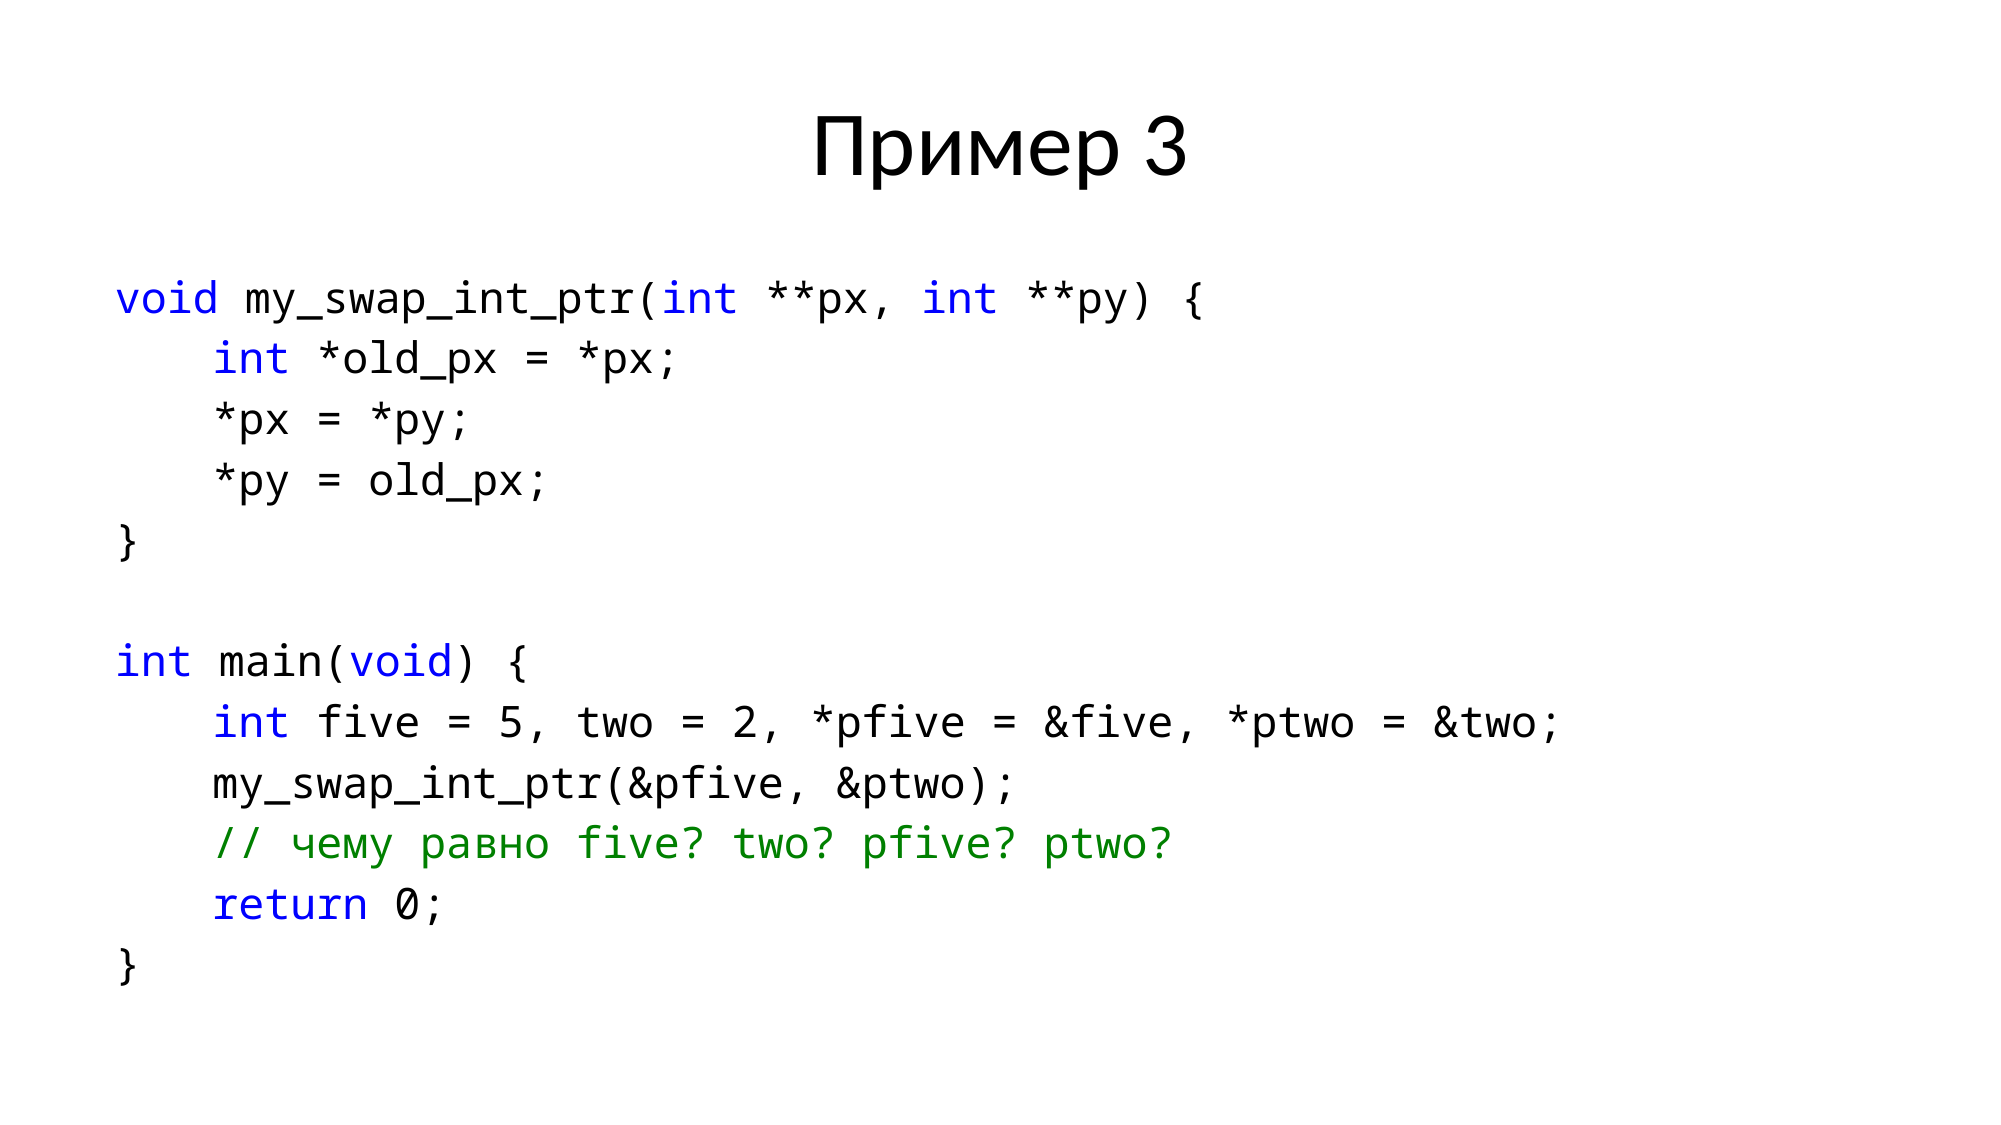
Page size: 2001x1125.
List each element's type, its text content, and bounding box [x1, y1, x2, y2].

list void my_swap_int_ptr(int **px, int **py) { int *old_px = *px; *px = *py; *py = old_px; } int main(void) { int five = 5, two = 2, *pfive = &five, *ptwo = &two; my_swap_int_ptr(&pfive, &ptwo); // чему равно five? two? pfive? ptwo? return 0; } [99, 262, 1900, 1005]
title Пример 3 [99, 45, 1900, 233]
